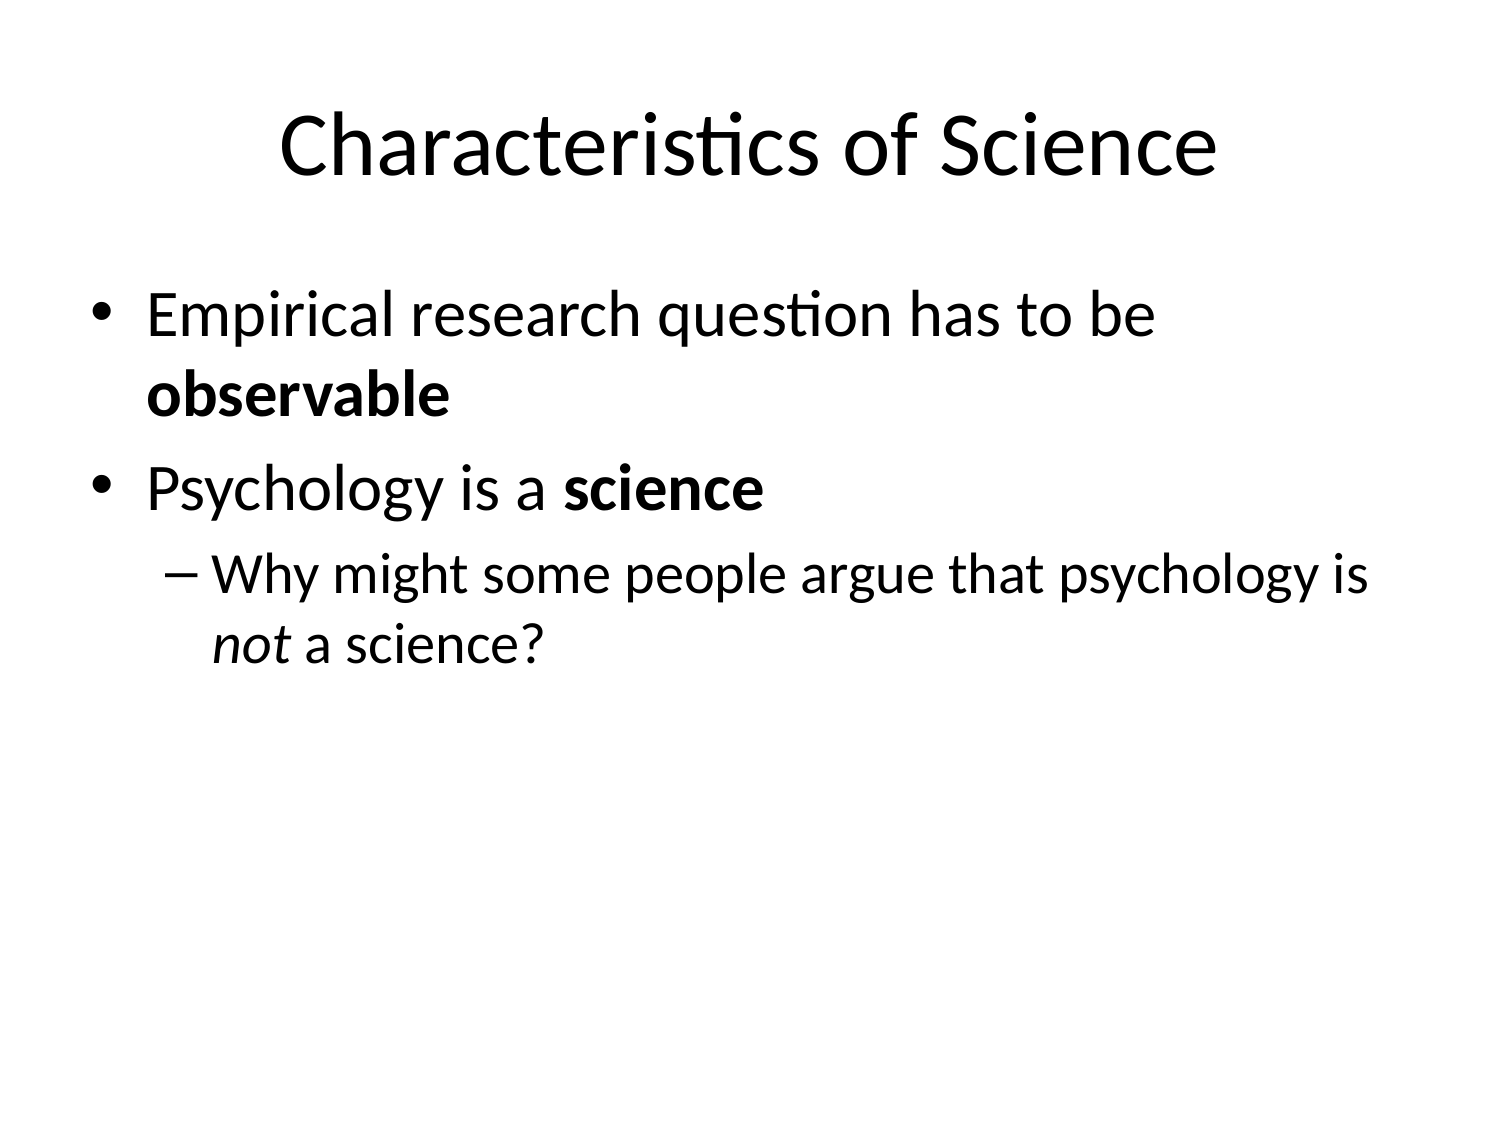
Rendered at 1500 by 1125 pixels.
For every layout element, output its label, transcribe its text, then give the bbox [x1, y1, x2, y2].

list Empirical research question has to be observable Psychology is a science Why might some people argue that psychology is not a science? [75, 262, 1425, 1005]
title Characteristics of Science [75, 45, 1425, 233]
